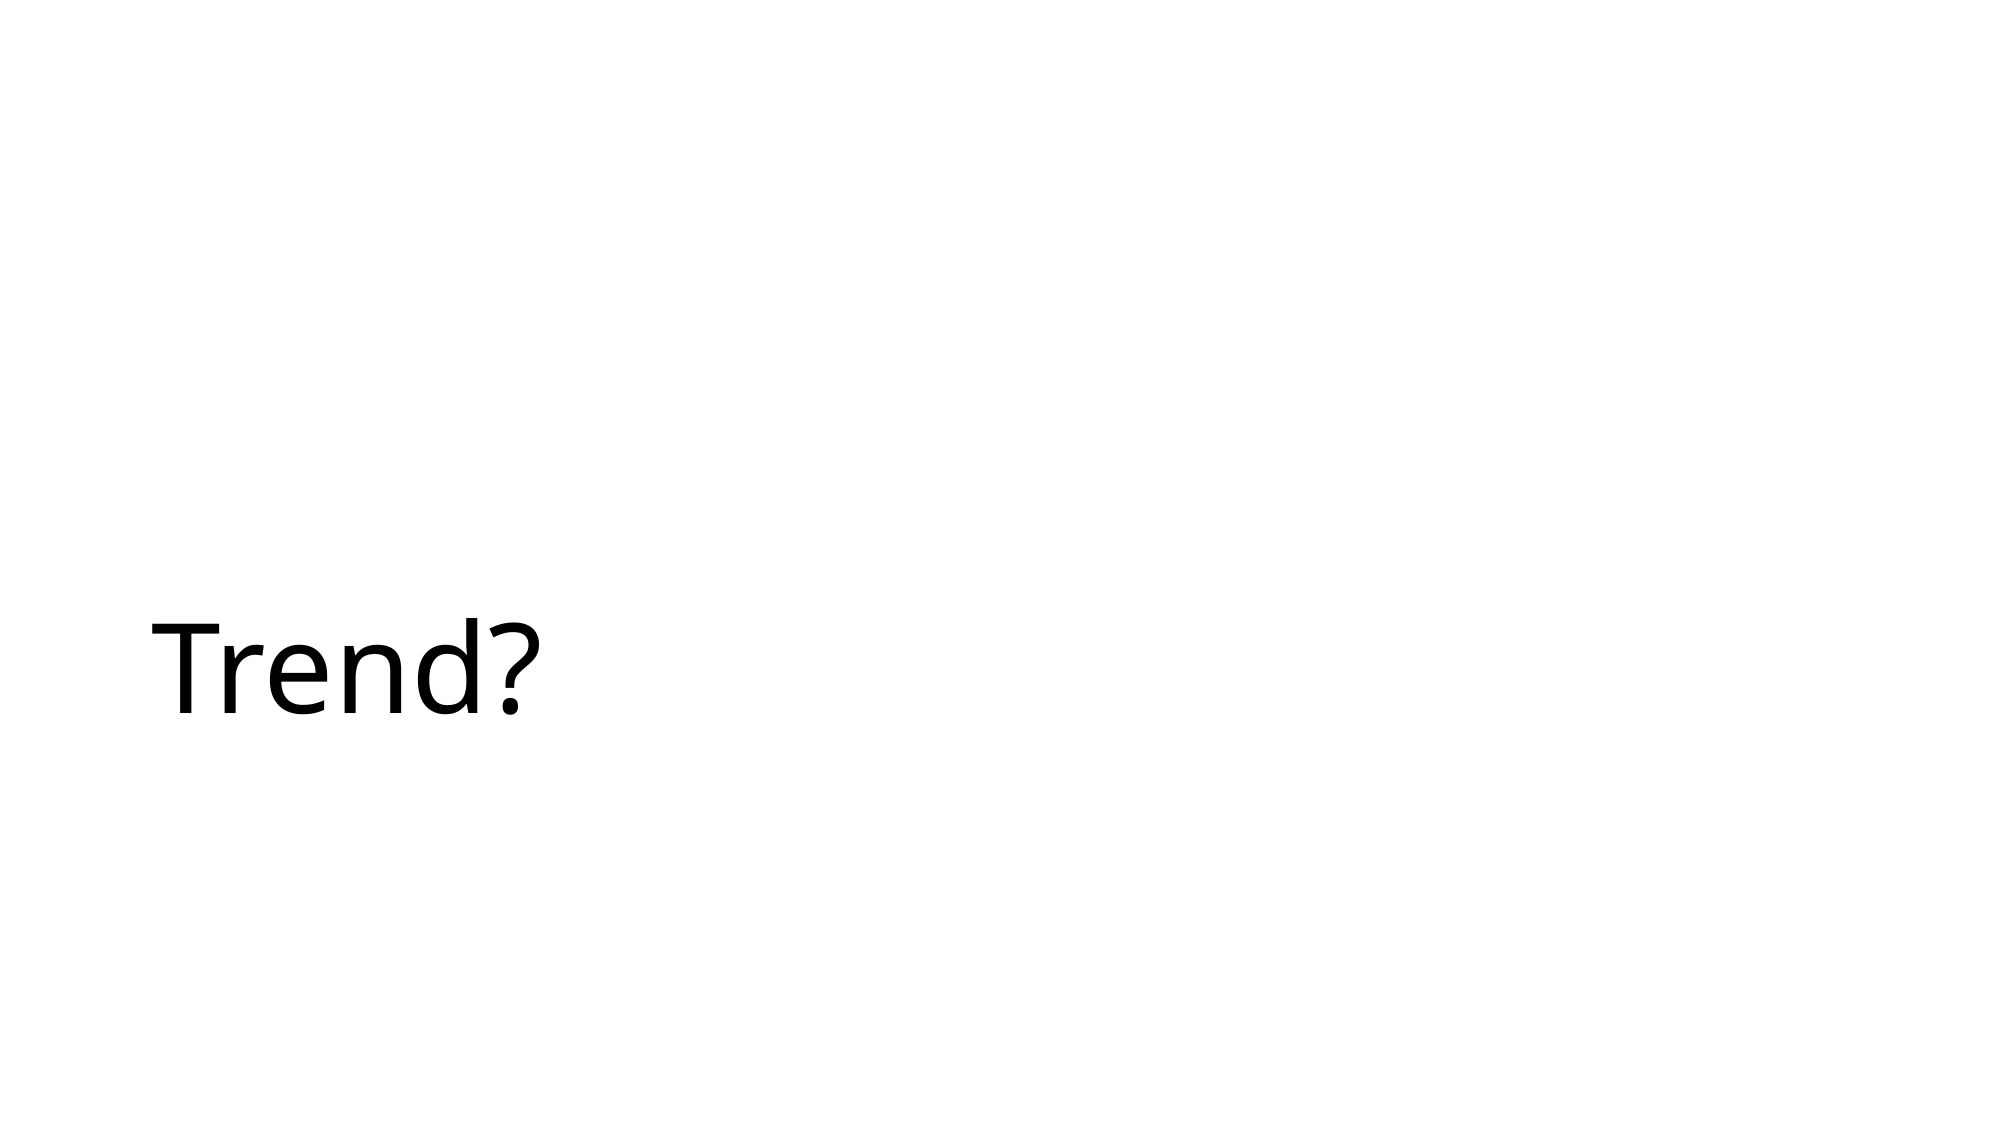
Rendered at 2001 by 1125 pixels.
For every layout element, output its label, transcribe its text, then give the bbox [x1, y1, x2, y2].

title Trend? [136, 280, 1862, 749]
